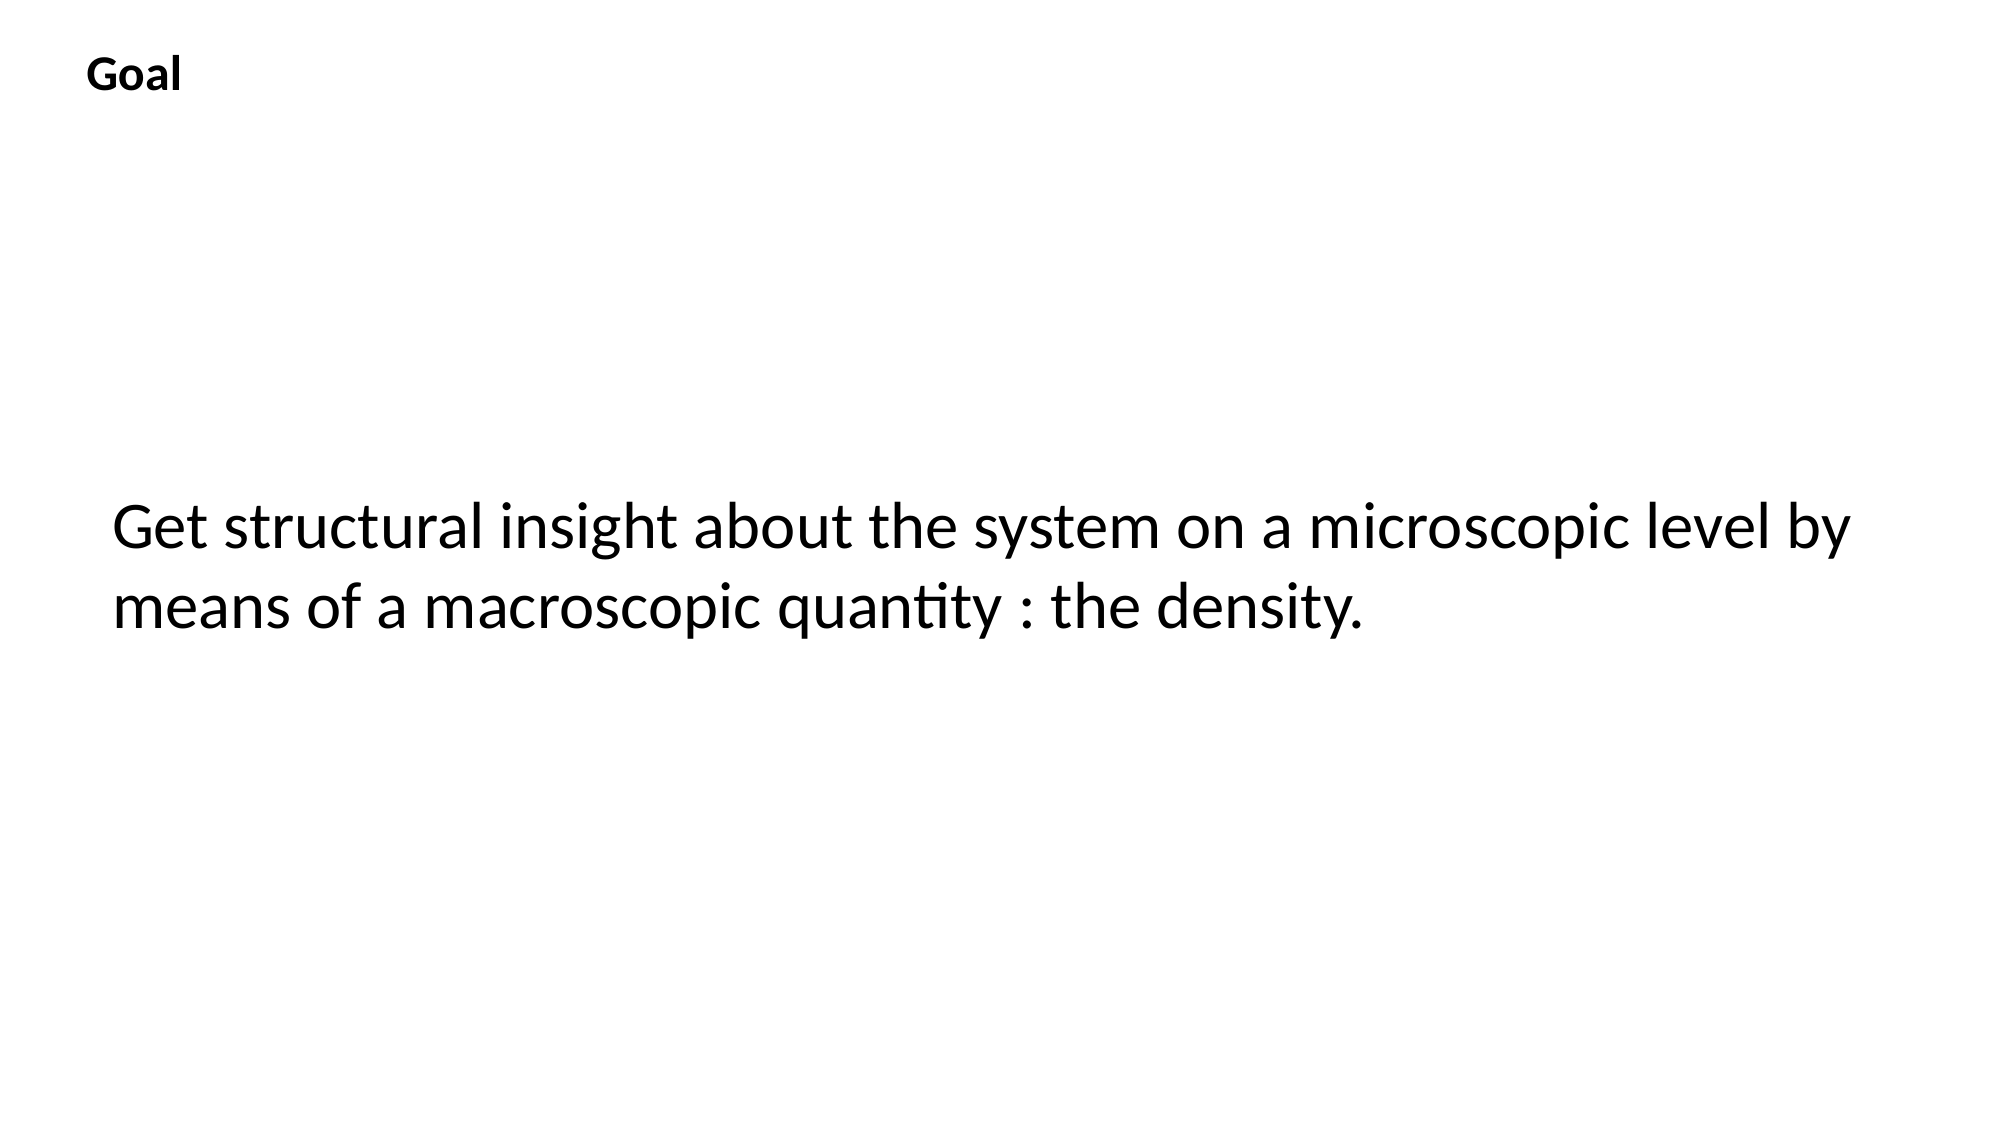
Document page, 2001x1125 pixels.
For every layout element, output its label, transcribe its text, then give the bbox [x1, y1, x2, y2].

text_box Goal [71, 33, 796, 108]
text_box Get structural insight about the system on a microscopic level by means of a macroscopic quantity : the density. [97, 474, 1903, 649]
